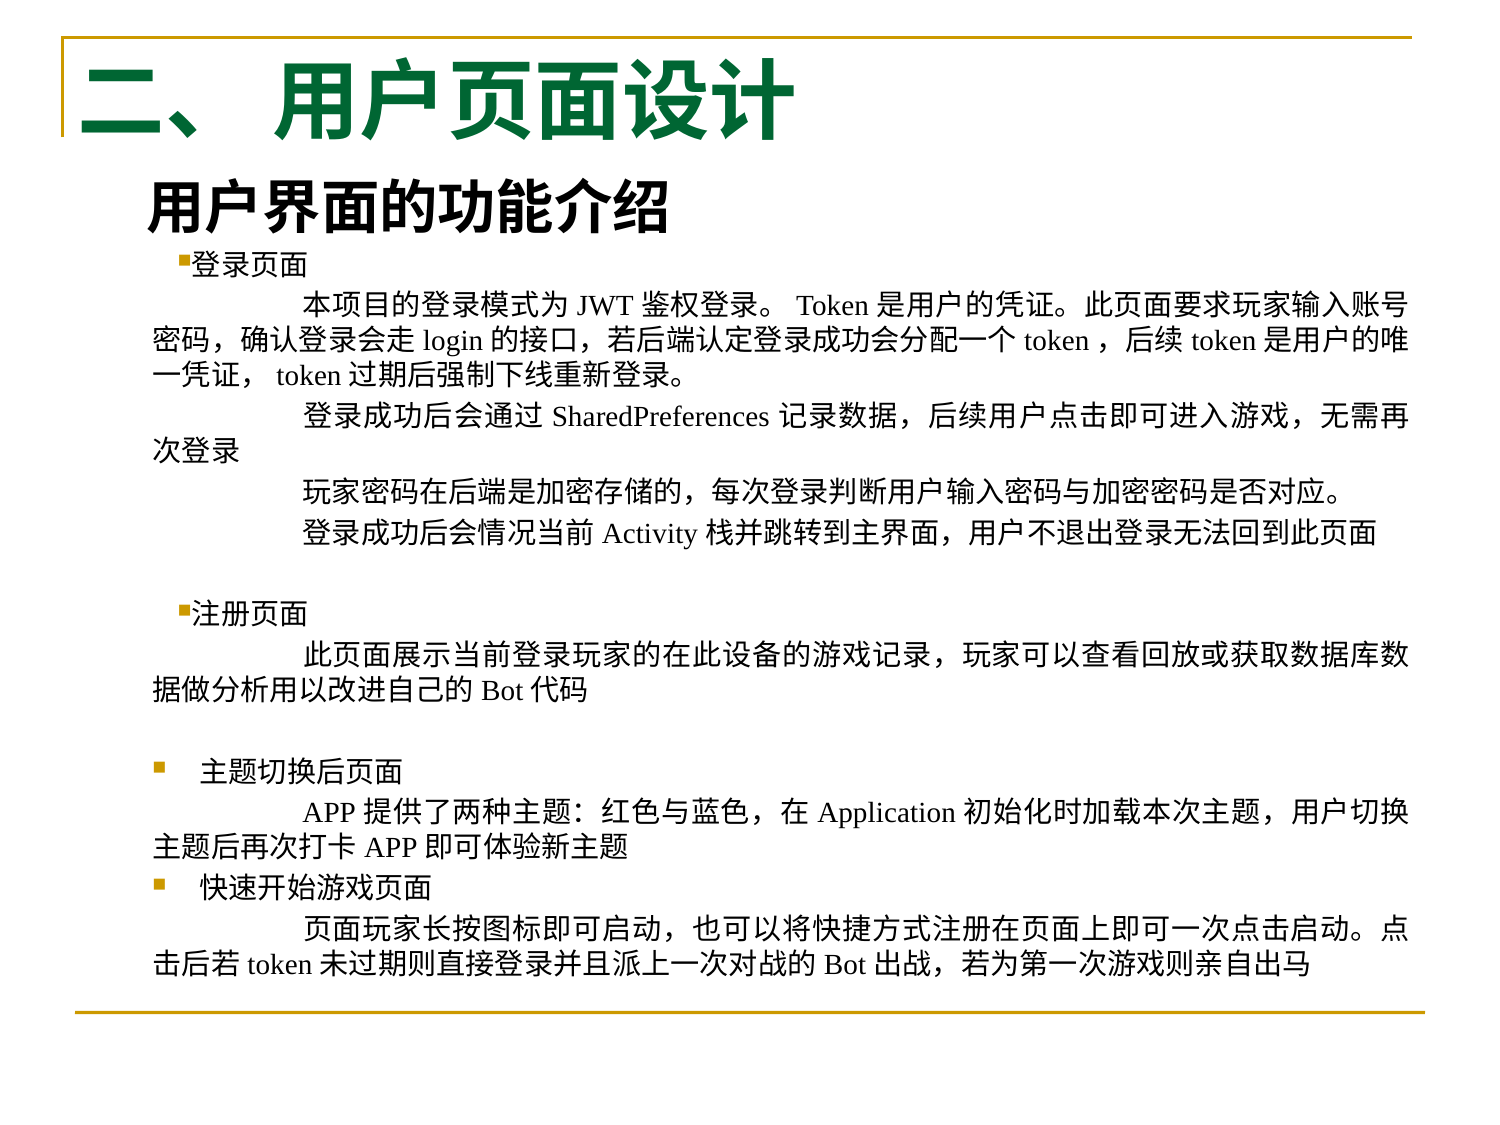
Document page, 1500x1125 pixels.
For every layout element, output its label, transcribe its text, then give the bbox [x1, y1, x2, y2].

list 用户界面的功能介绍 登录页面 本项目的登录模式为JWT鉴权登录。Token是用户的凭证。此页面要求玩家输入账号密码，确认登录会走login的接口，若后端认定登录成功会分配一个token，后续token是用户的唯一凭证，token过期后强制下线重新登录。 登录成功后会通过SharedPreferences记录数据，后续用户点击即可进入游戏，无需再次登录 玩家密码在后端是加密存储的，每次登录判断用户输入密码与加密密码是否对应。 登录成功后会情况当前Activity栈并跳转到主界面，用户不退出登录无法回到此页面 注册页面 此页面展示当前登录玩家的在此设备的游戏记录，玩家可以查看回放或获取数据库数据做分析用以改进自己的Bot代码 主题切换后页面 APP提供了两种主题：红色与蓝色，在Application初始化时加载本次主题，用户切换主题后再次打卡APP即可体验新主题 快速开始游戏页面 页面玩家长按图标即可启动，也可以将快捷方式注册在页面上即可一次点击启动。点击后若token未过期则直接登录并且派上一次对战的Bot出战，若为第一次游戏则亲自出马 [74, 162, 1426, 1013]
title 二、 用户页面设计 [62, 37, 888, 176]
